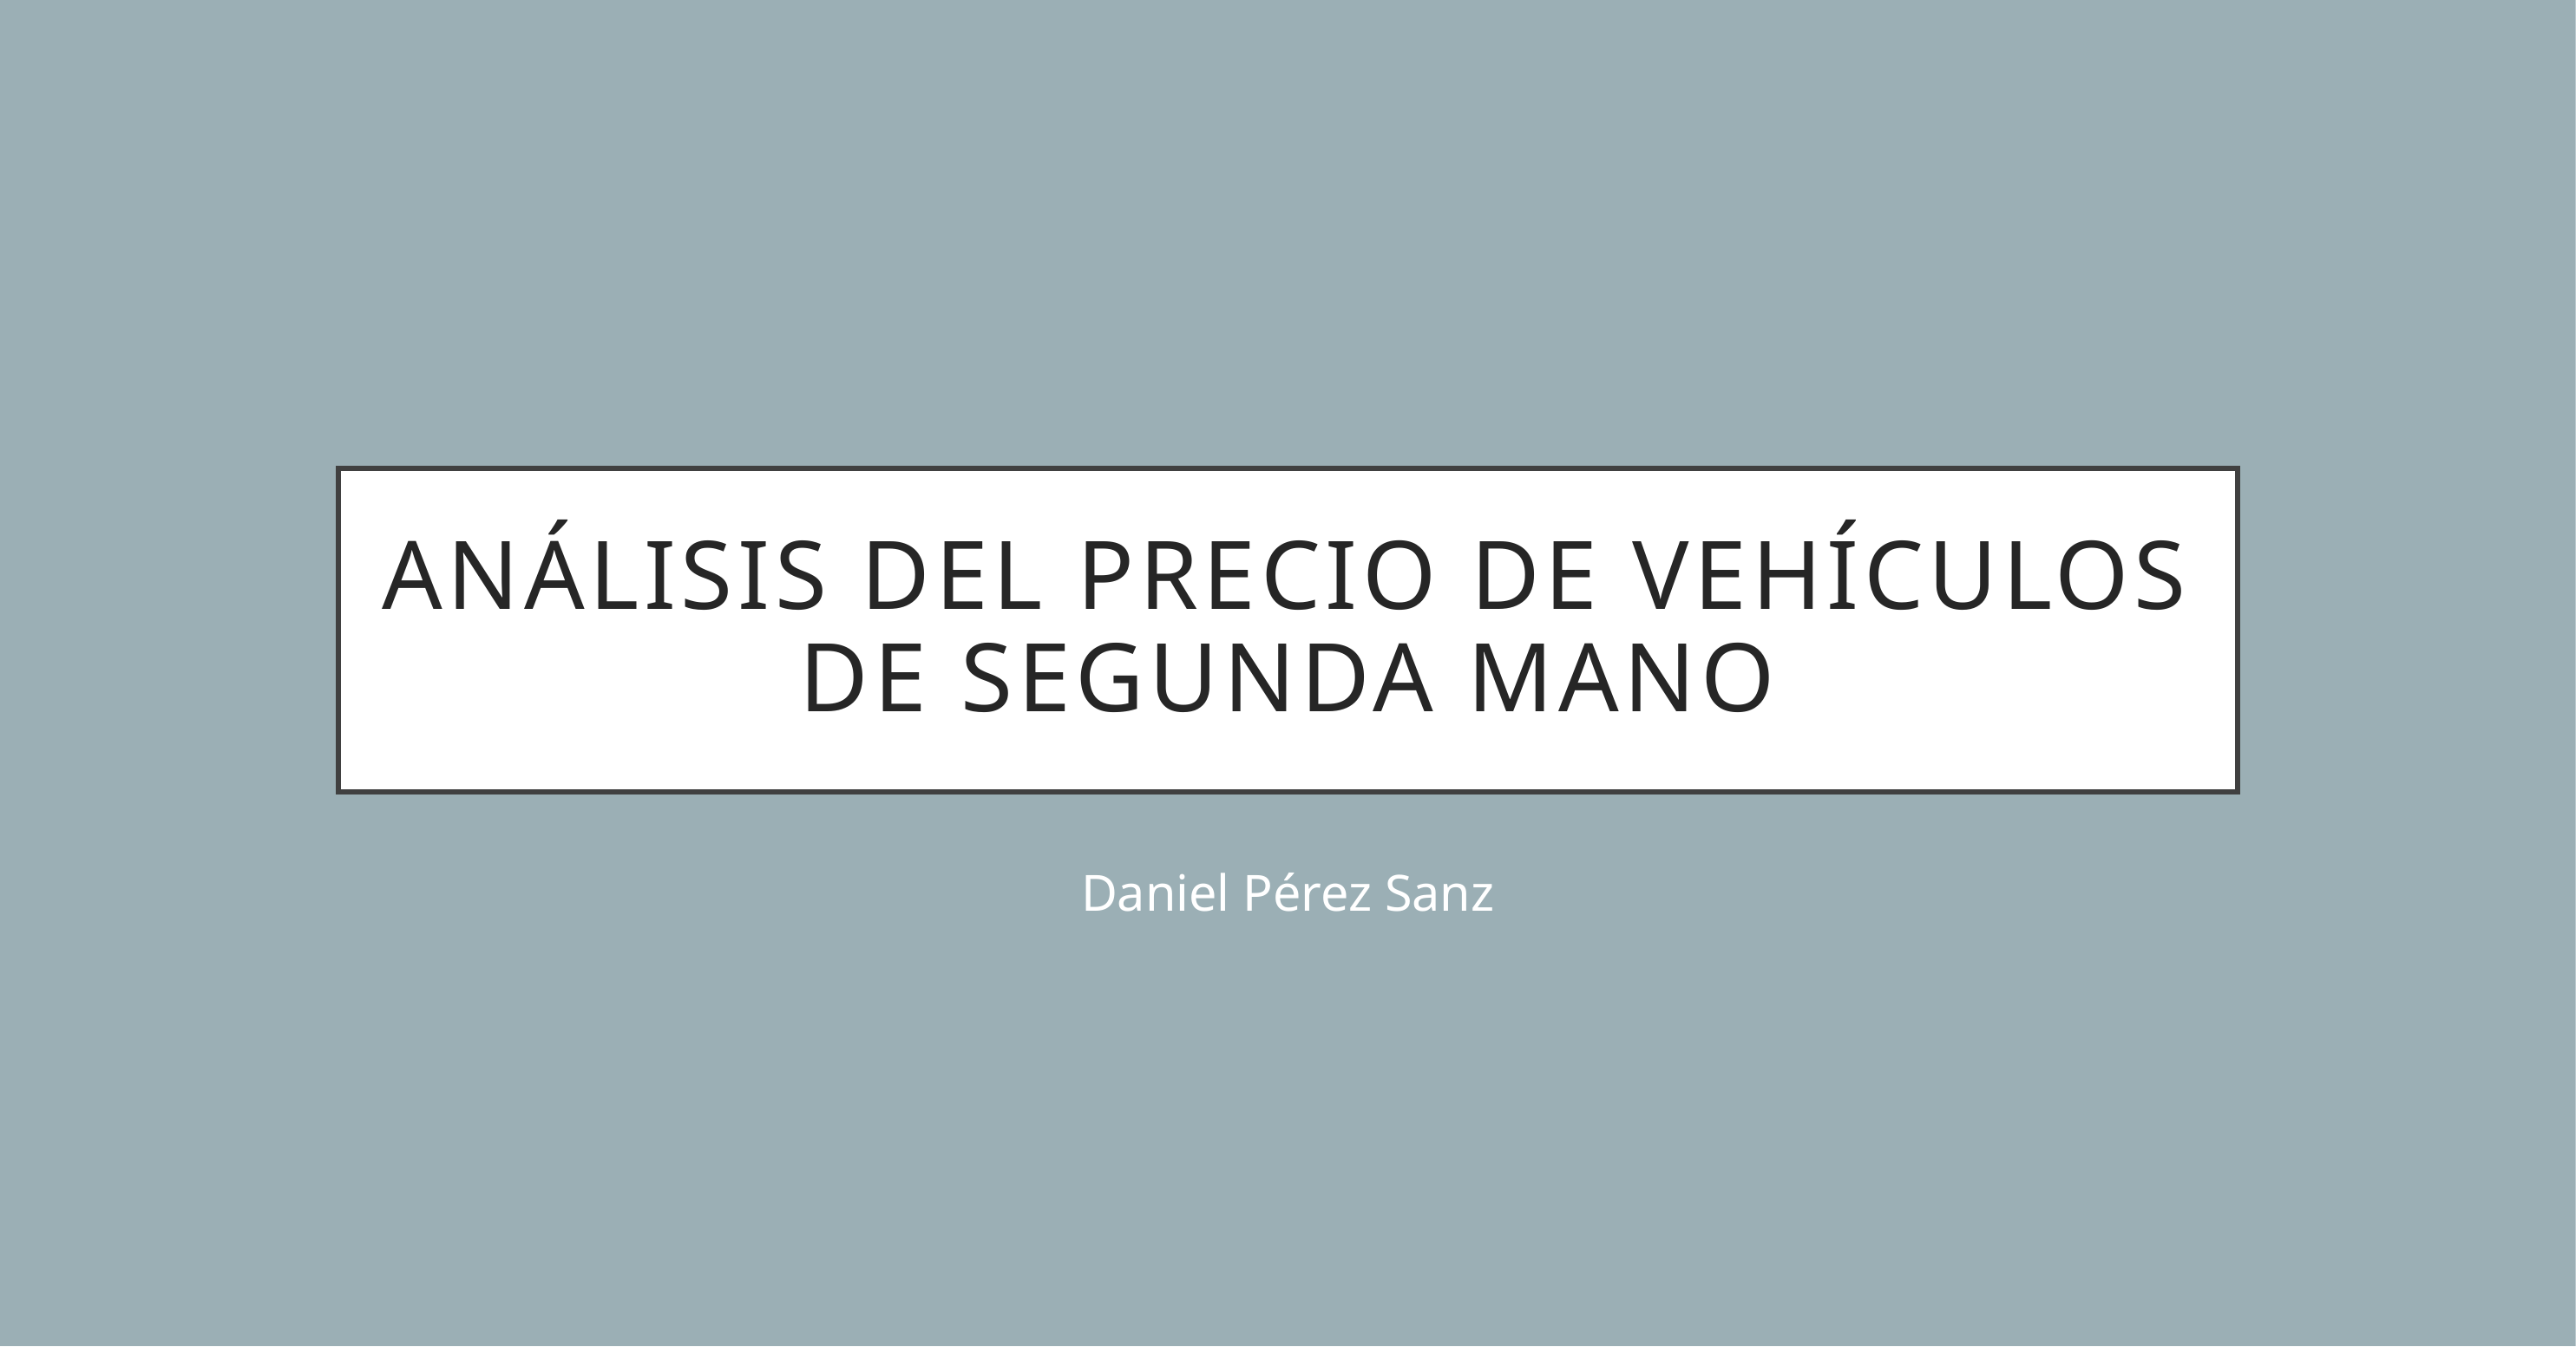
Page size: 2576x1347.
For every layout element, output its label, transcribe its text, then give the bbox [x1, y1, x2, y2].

subtitle Daniel Pérez Sanz [569, 854, 2007, 1098]
title Análisis del precio de vehículos de segunda mano [336, 466, 2240, 794]
